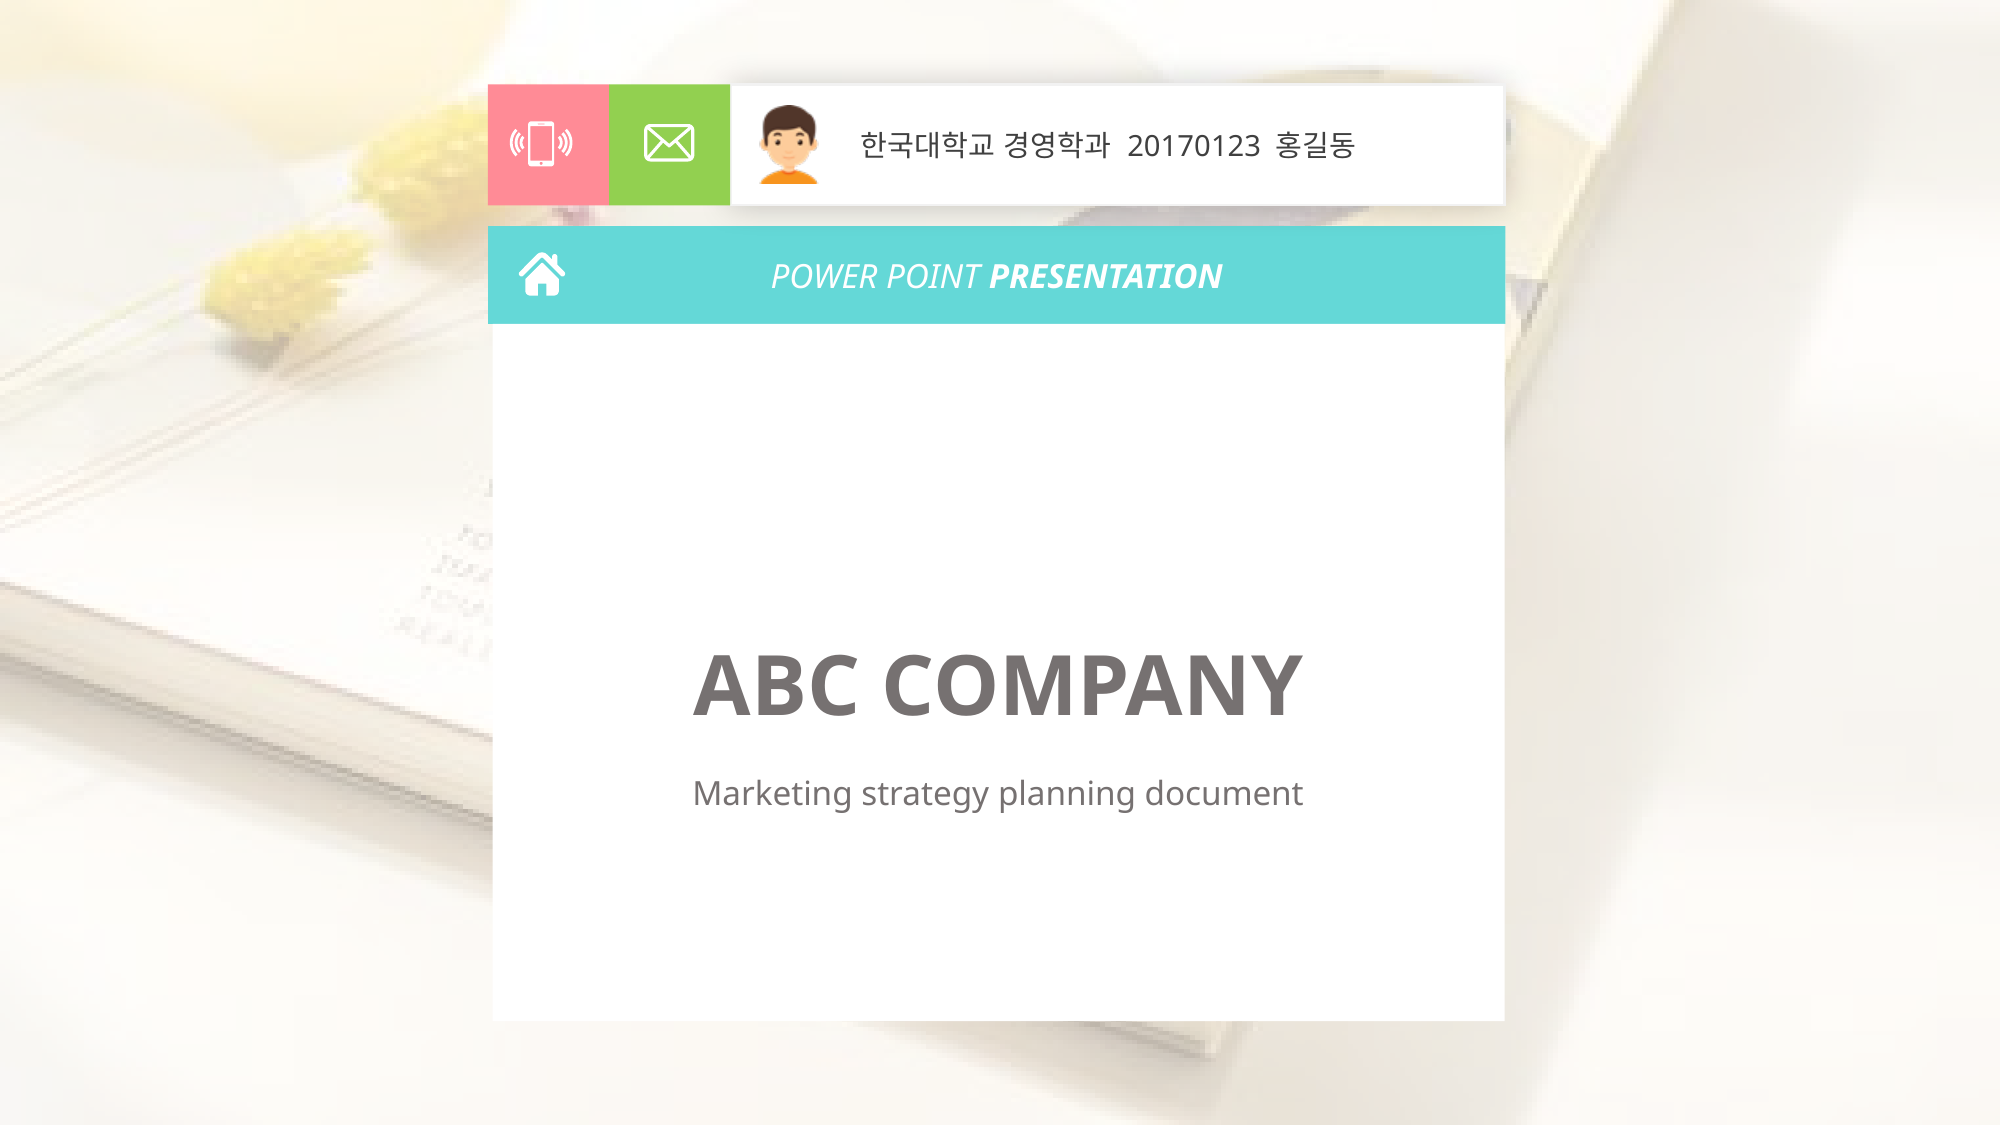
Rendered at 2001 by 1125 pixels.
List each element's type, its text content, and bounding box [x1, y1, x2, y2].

text_box [608, 83, 731, 206]
text_box 한국대학교 경영학과 20170123 홍길동 [731, 83, 1506, 206]
text_box POWER POINT PRESENTATION [487, 225, 1507, 325]
text_box [557, 128, 573, 157]
text_box [644, 124, 695, 162]
text_box ABC COMPANY Marketing strategy planning document [492, 323, 1506, 1022]
text_box [509, 128, 525, 157]
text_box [518, 252, 566, 296]
text_box [528, 121, 555, 167]
picture [749, 105, 828, 184]
text_box [487, 83, 608, 206]
